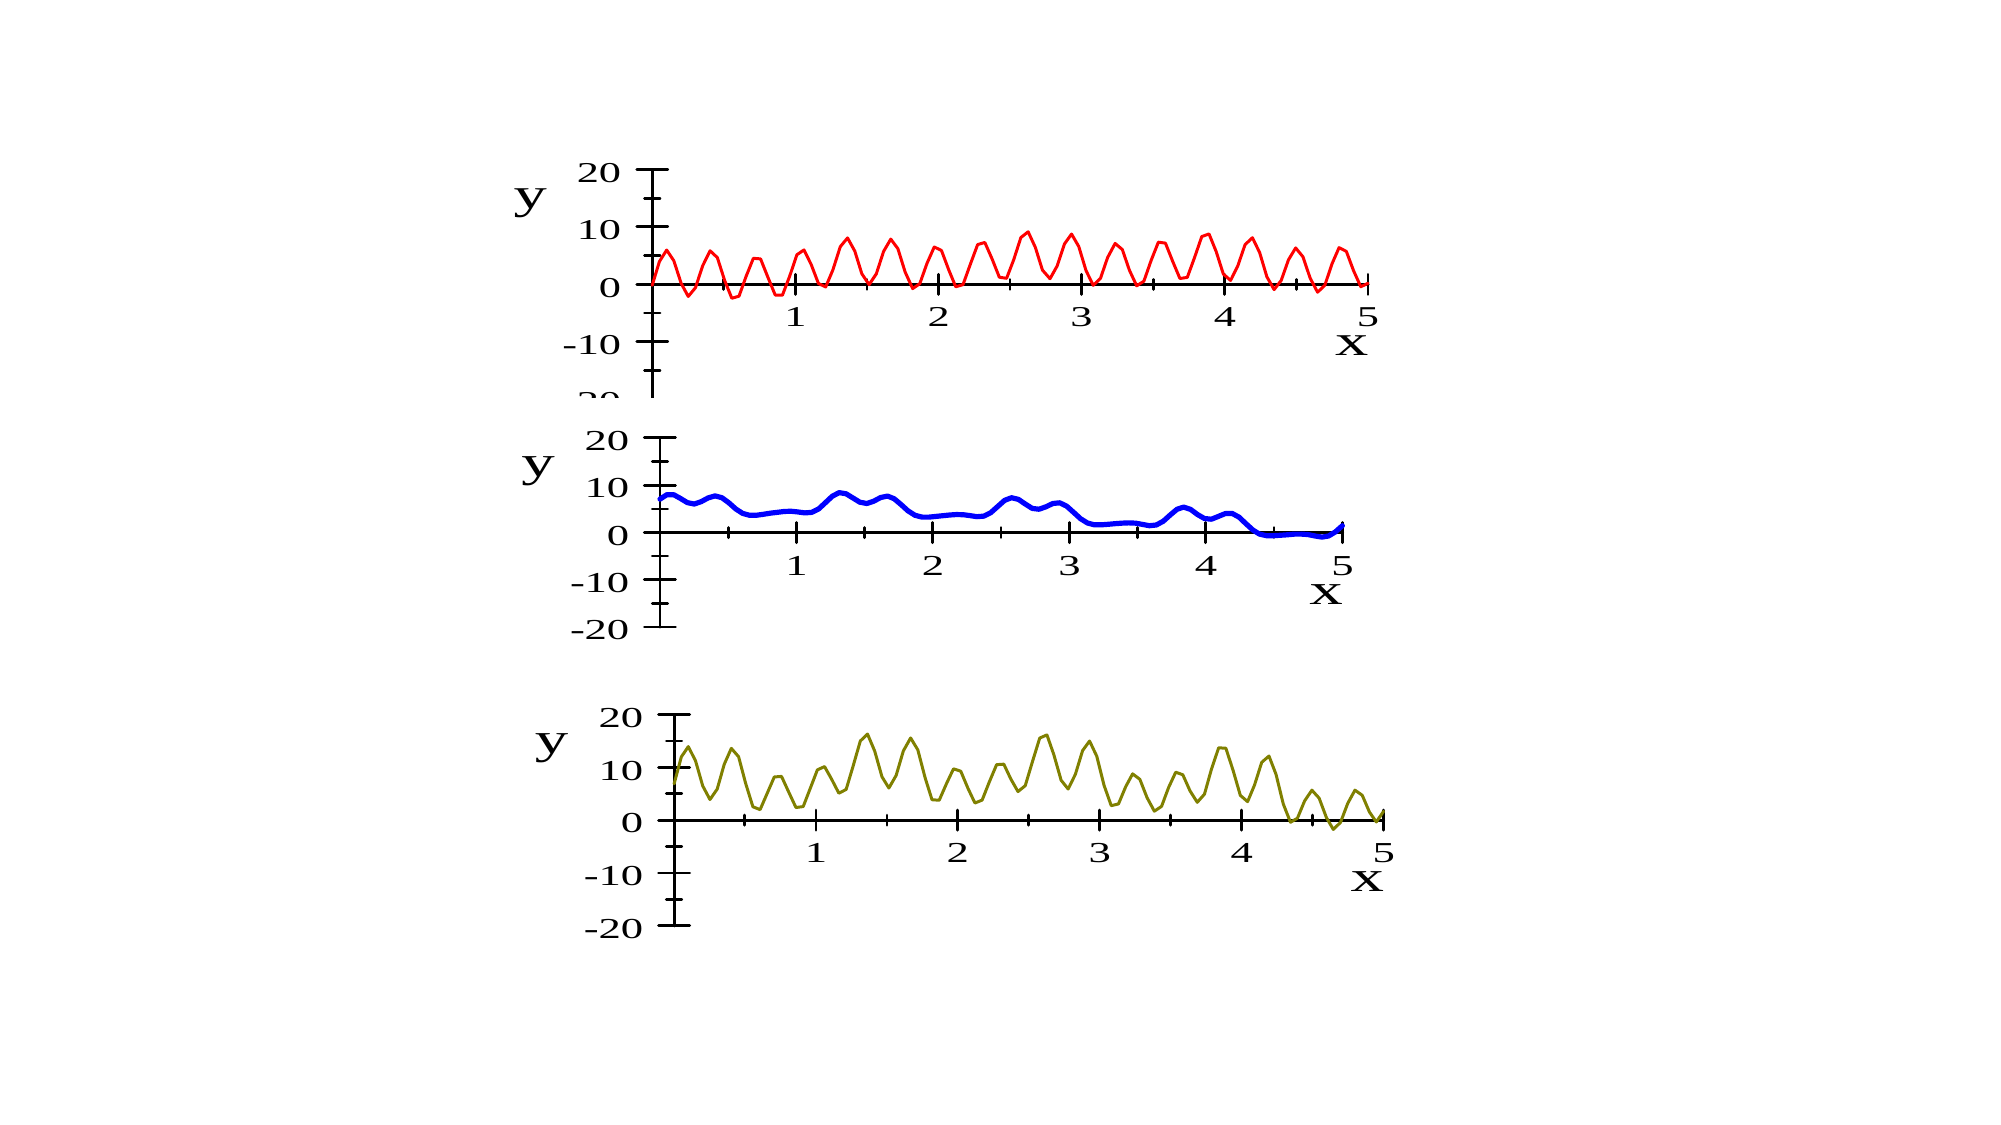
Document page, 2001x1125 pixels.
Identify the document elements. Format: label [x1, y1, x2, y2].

text_box [481, 129, 1426, 958]
